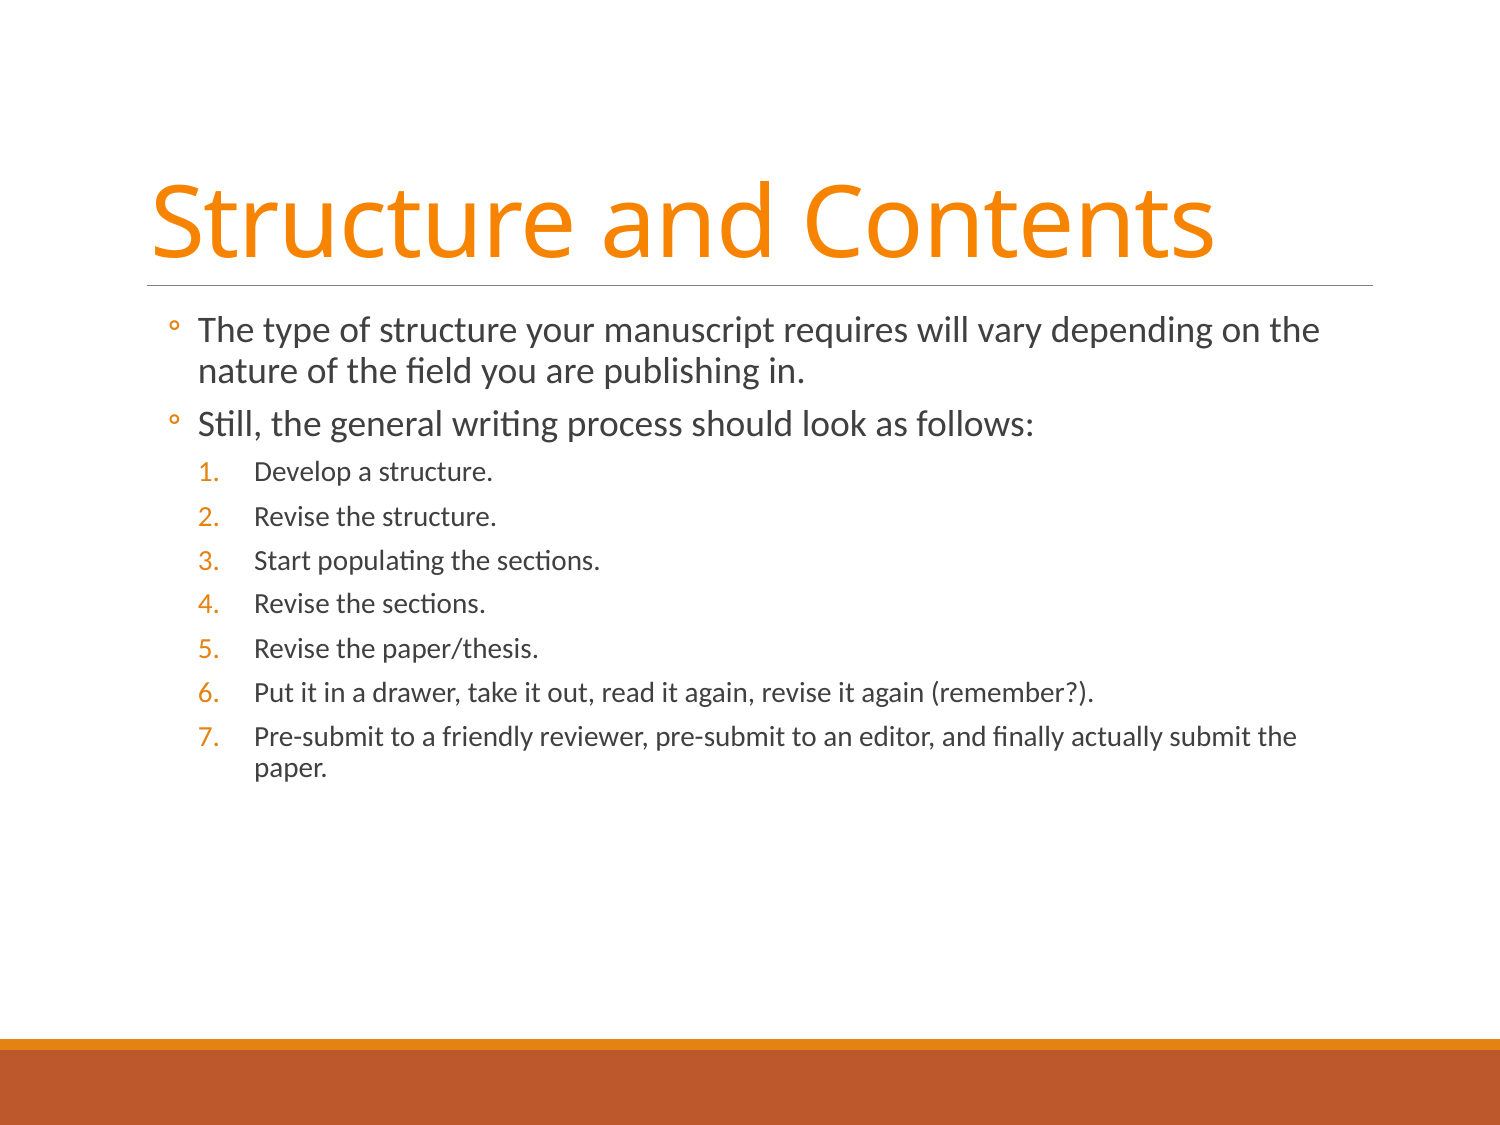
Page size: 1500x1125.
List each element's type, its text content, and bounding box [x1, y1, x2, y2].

title Structure and Contents [135, 47, 1373, 285]
list The type of structure your manuscript requires will vary depending on the nature of the field you are publishing in. Still, the general writing process should look as follows: Develop a structure. Revise the structure. Start populating the sections. Revise the sections. Revise the paper/thesis. Put it in a drawer, take it out, read it again, revise it again (remember?). Pre-submit to a friendly reviewer, pre-submit to an editor, and finally actually submit the paper. [135, 302, 1373, 963]
